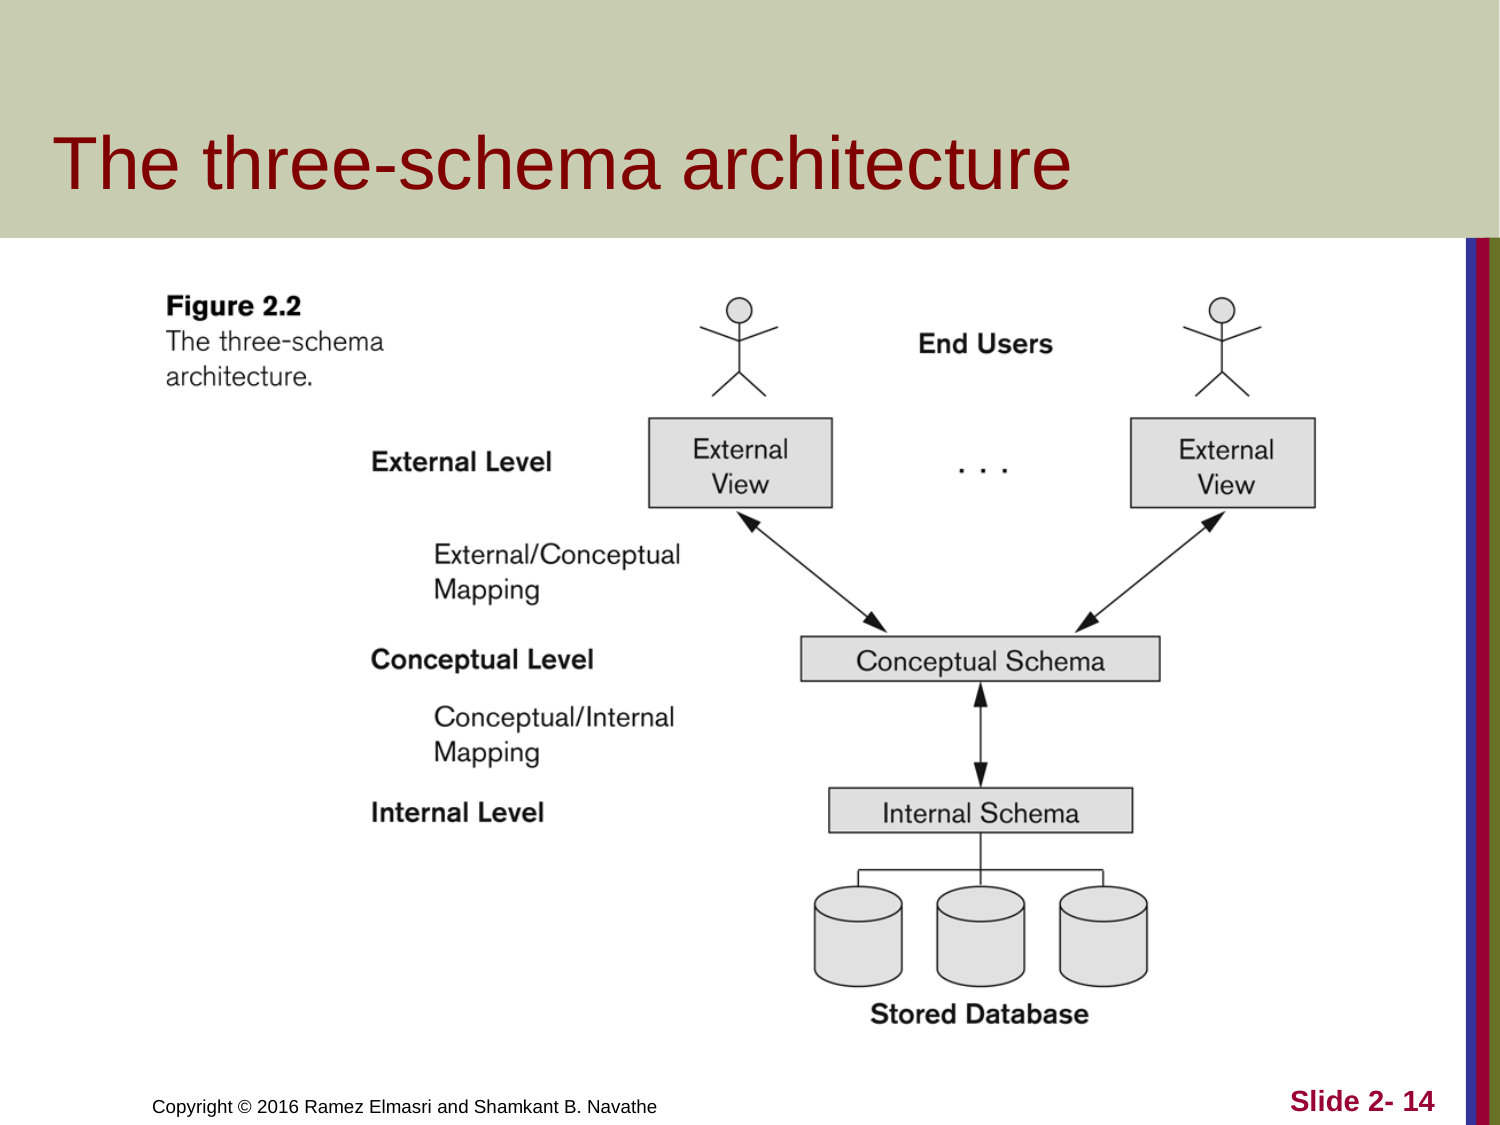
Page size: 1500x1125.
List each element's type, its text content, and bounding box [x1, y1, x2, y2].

slide_number Slide 2- 14 [1137, 1049, 1451, 1125]
picture [166, 288, 1317, 1026]
title The three-schema architecture [37, 49, 1317, 213]
